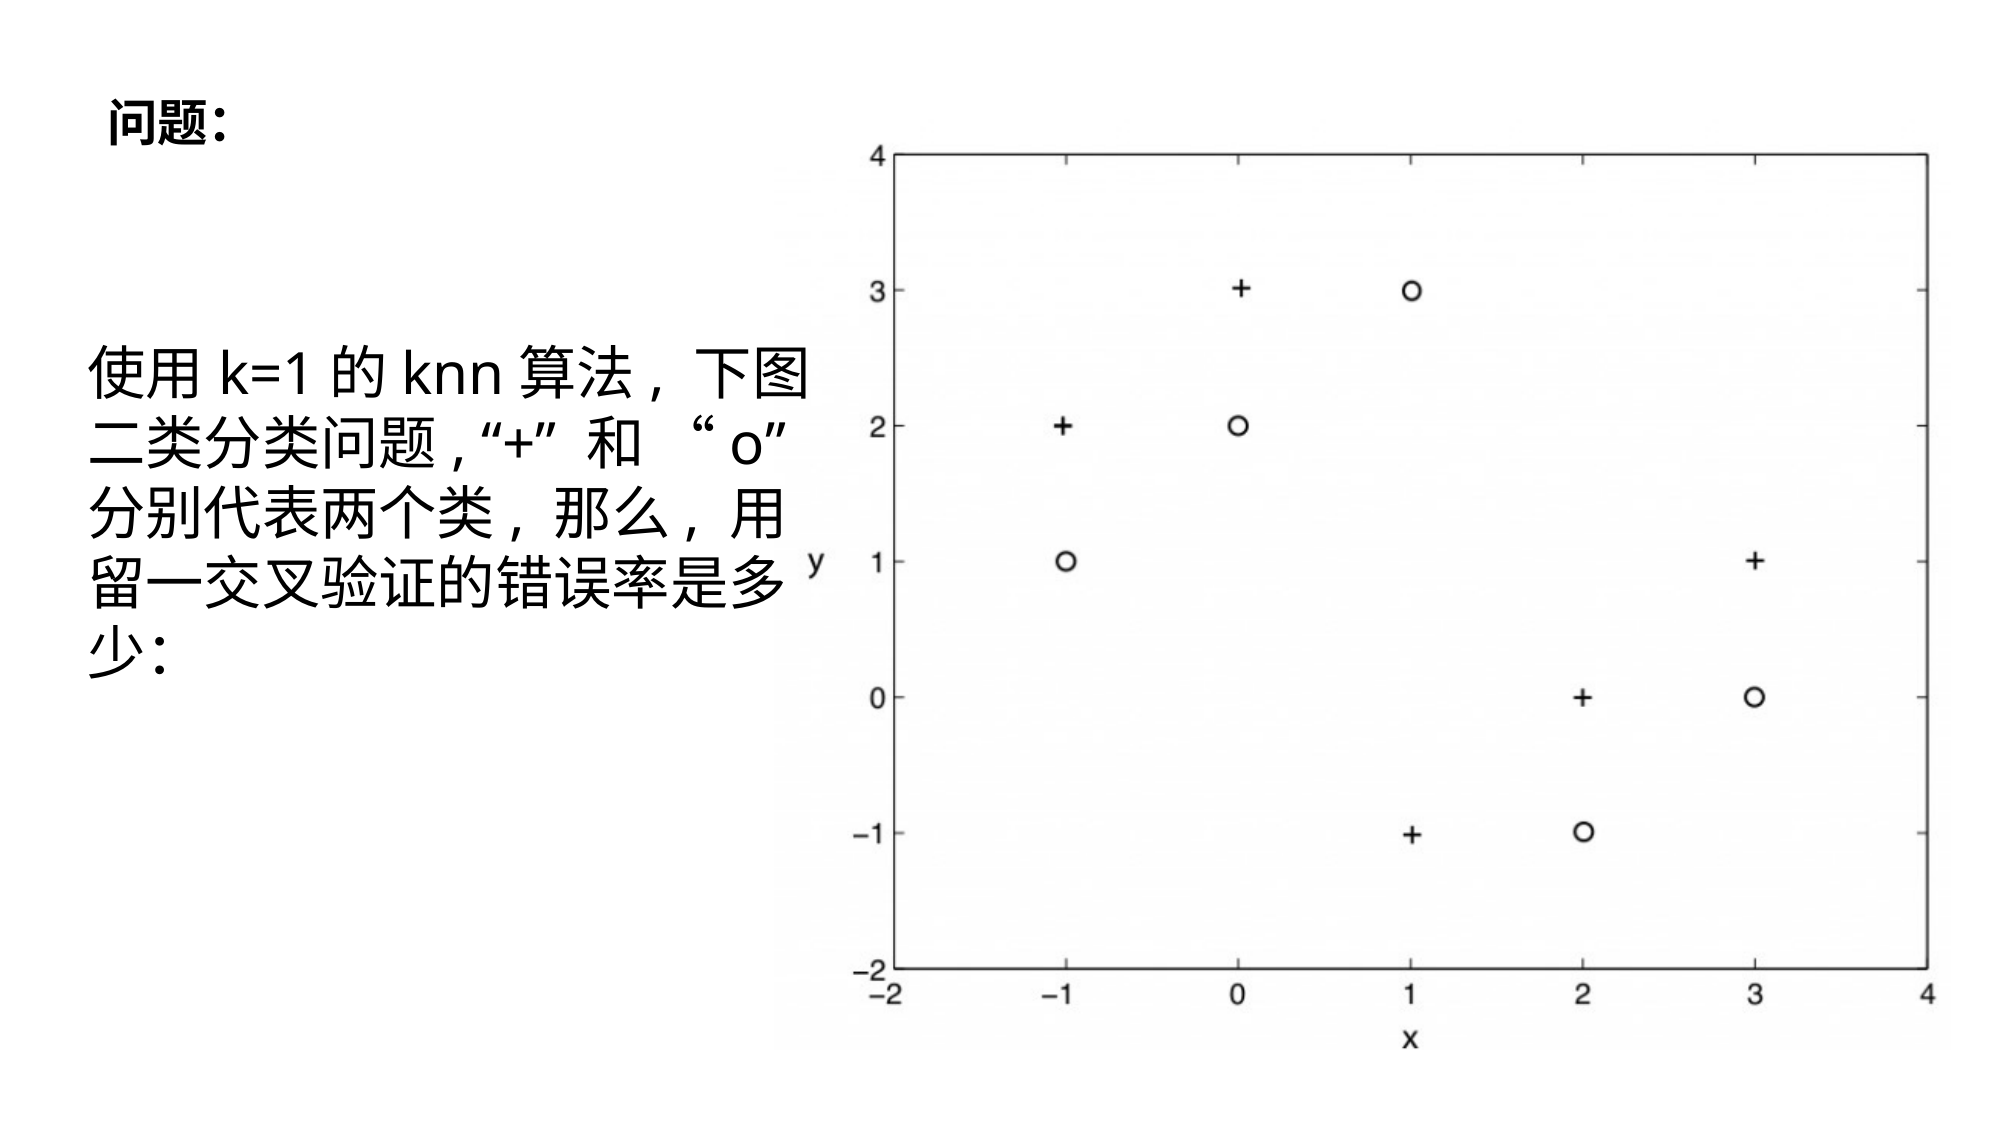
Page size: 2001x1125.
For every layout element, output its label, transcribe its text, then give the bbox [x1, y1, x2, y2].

title 问题： [92, 90, 1636, 161]
text_box 使用k=1的knn算法, 下图二类分类问题, “+” 和 “o” 分别代表两个类, 那么, 用留一交叉验证的错误率是多少： [72, 329, 774, 694]
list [774, 119, 1951, 1050]
